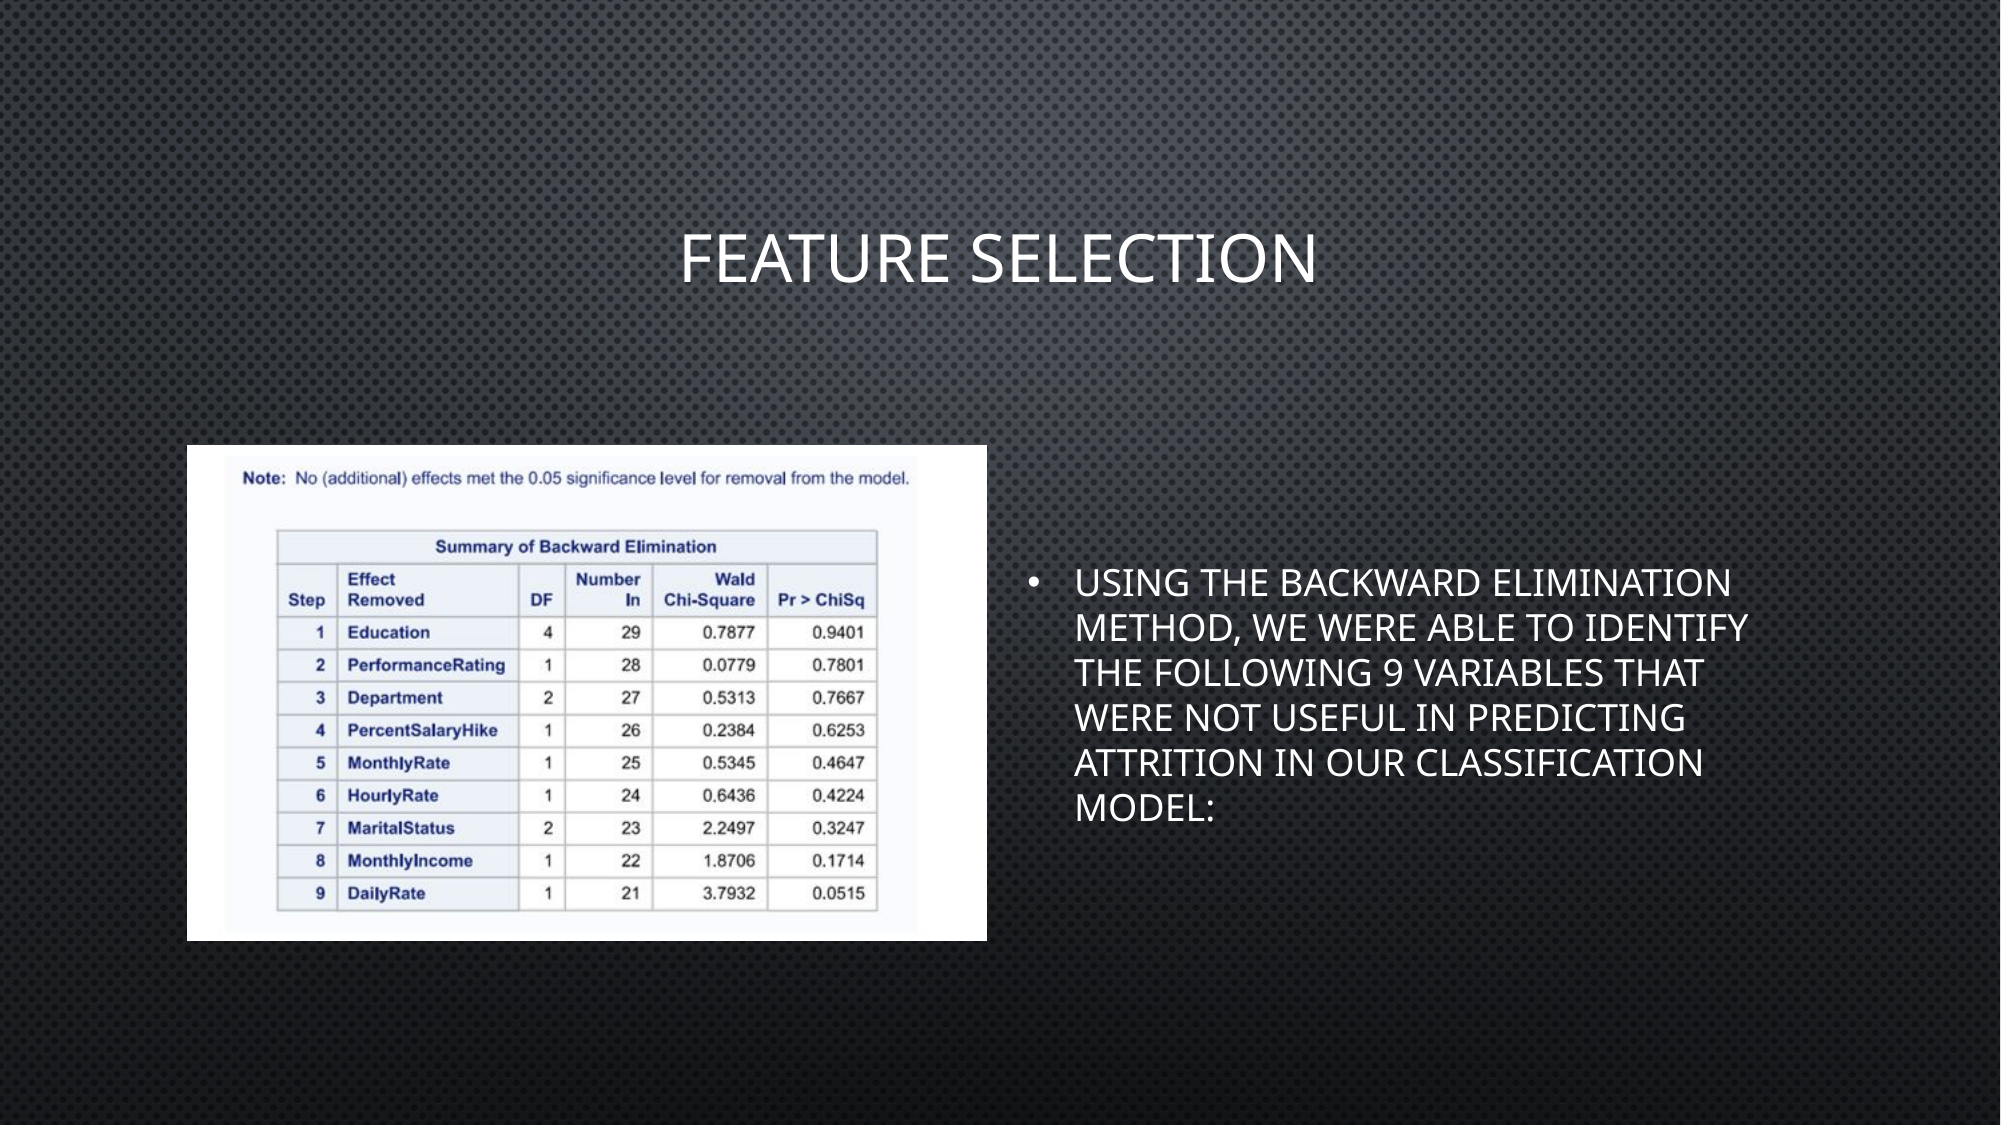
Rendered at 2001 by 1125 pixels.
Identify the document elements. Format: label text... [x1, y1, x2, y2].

title Feature selection [187, 99, 1813, 413]
list Using the Backward elimination method, we were able to identify the following 9 variables that were not useful in predicting attrition in our classification model: [1012, 437, 1813, 950]
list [186, 445, 988, 942]
